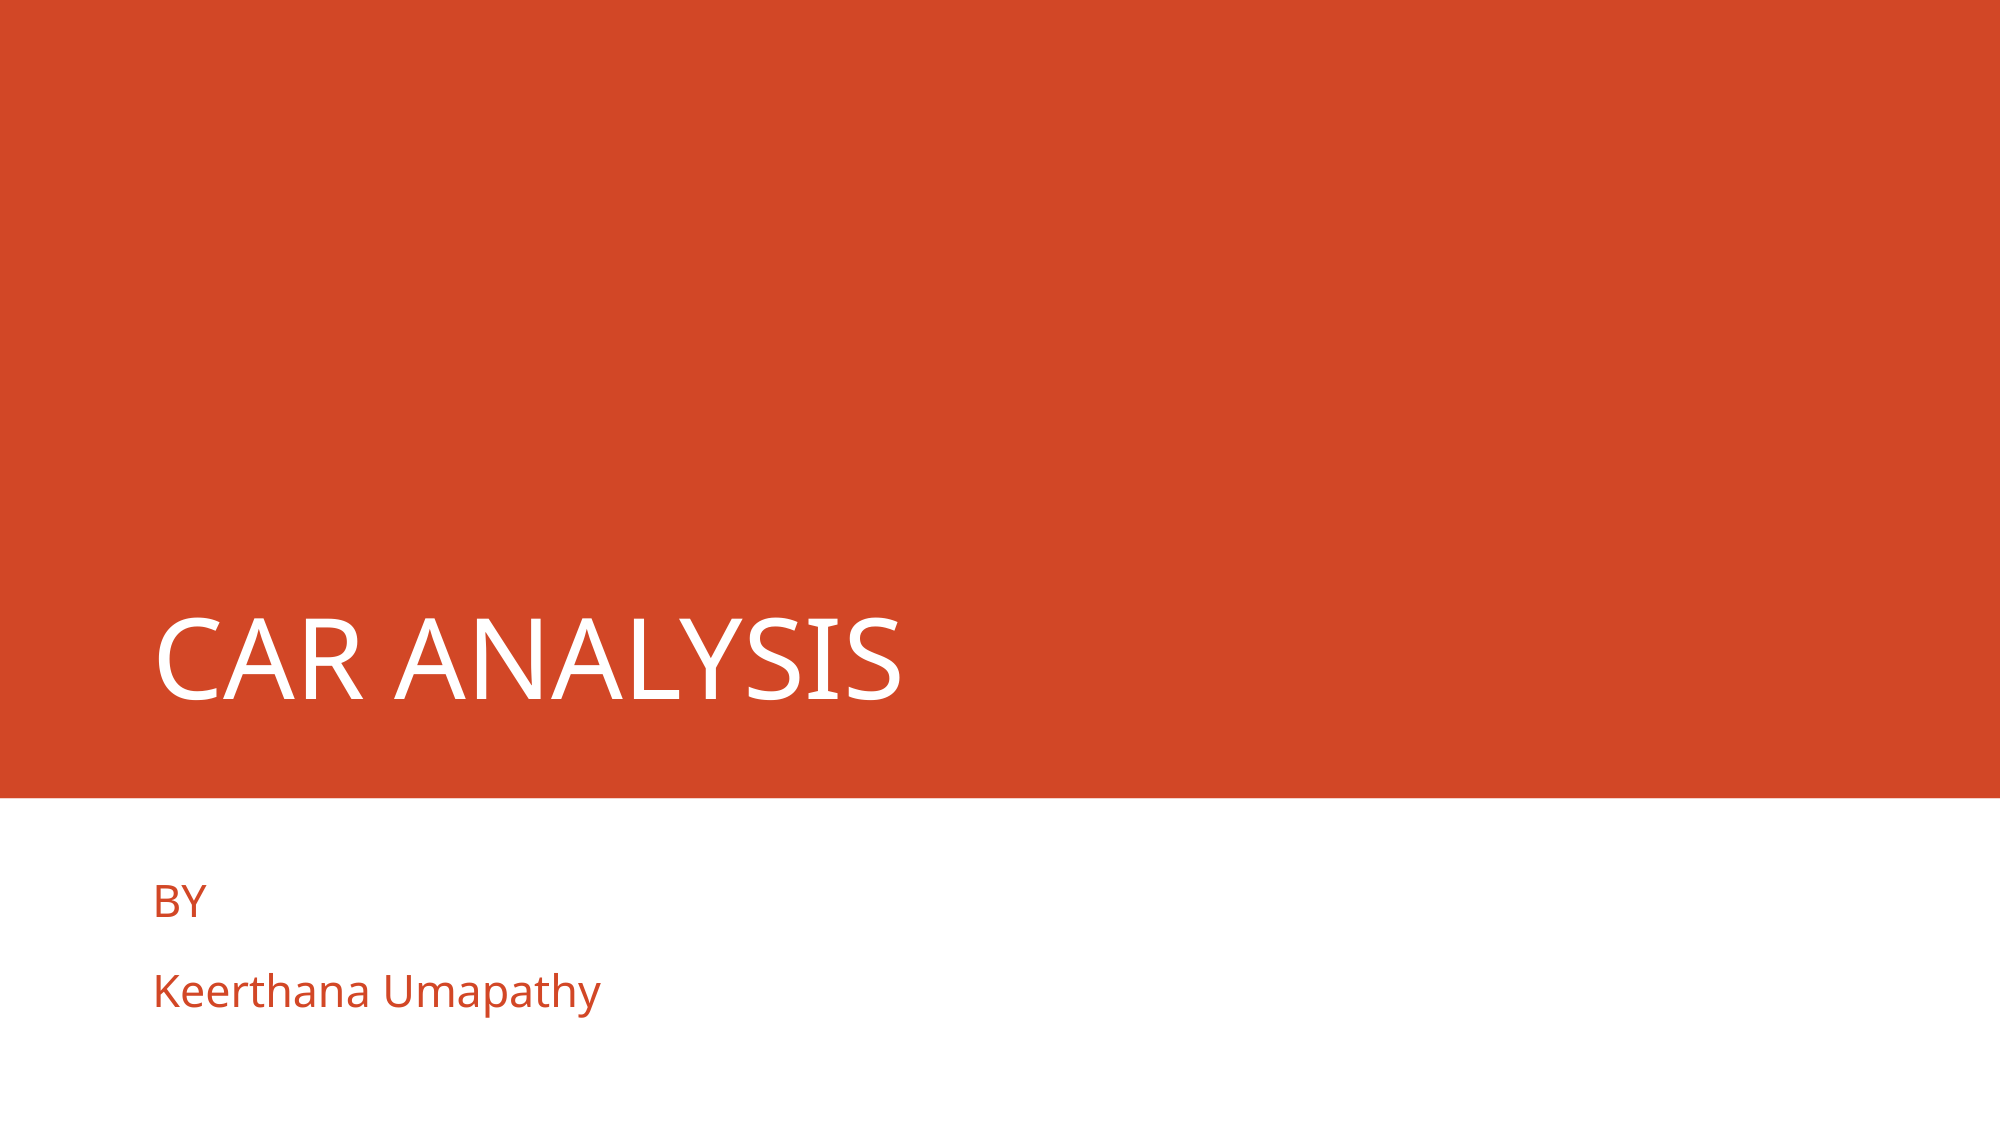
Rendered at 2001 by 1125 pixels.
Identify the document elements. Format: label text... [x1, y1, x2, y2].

title CAR ANALYSIS [137, 338, 1863, 730]
subtitle BY Keerthana Umapathy [137, 838, 1238, 1025]
